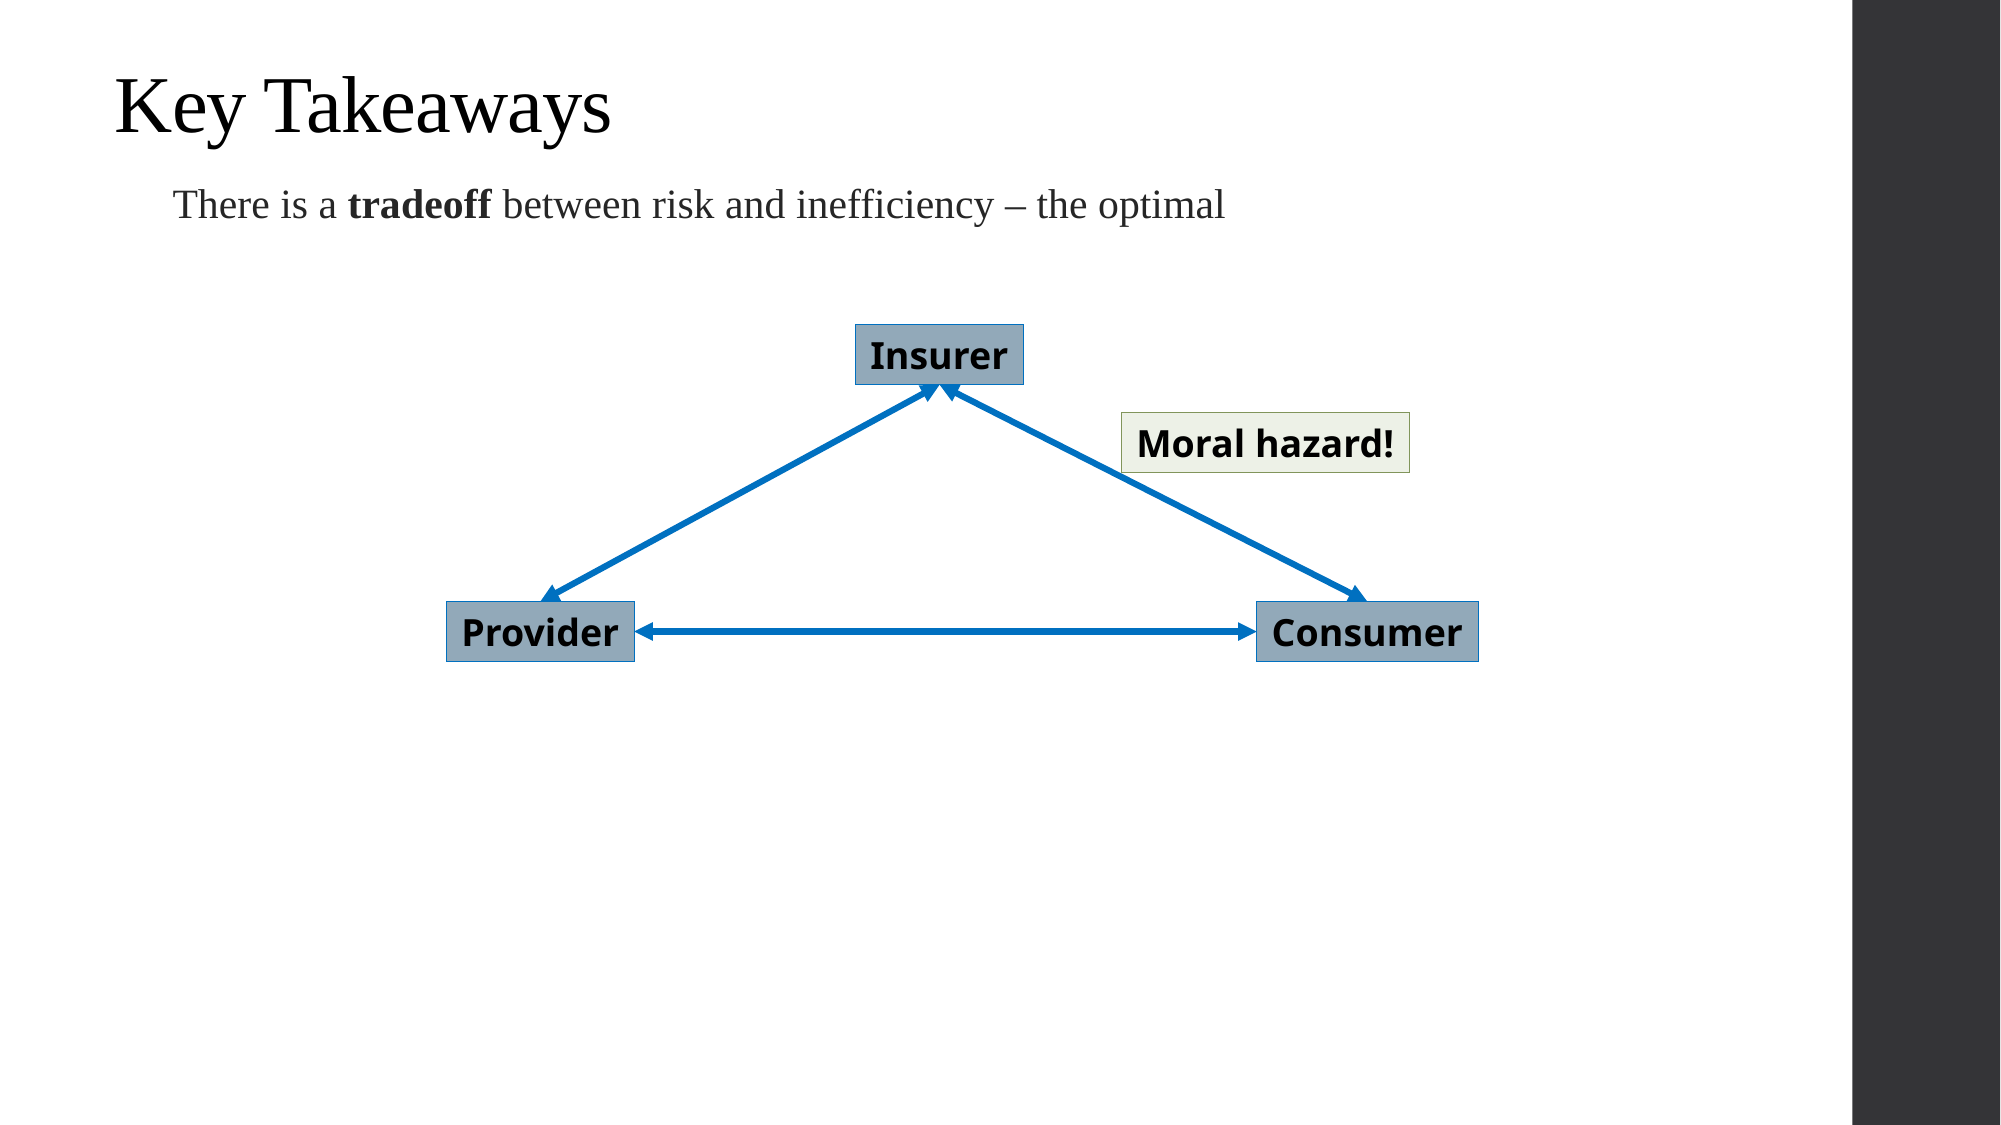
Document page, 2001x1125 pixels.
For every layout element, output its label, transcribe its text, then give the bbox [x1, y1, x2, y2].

text_box Consumer [1256, 601, 1479, 662]
text_box Moral hazard! [1375, 412, 1410, 473]
text_box Insurer [855, 324, 1024, 380]
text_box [539, 385, 933, 602]
text_box Provider [446, 601, 635, 662]
title Key Takeaways [99, 55, 1663, 158]
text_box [939, 385, 1368, 602]
